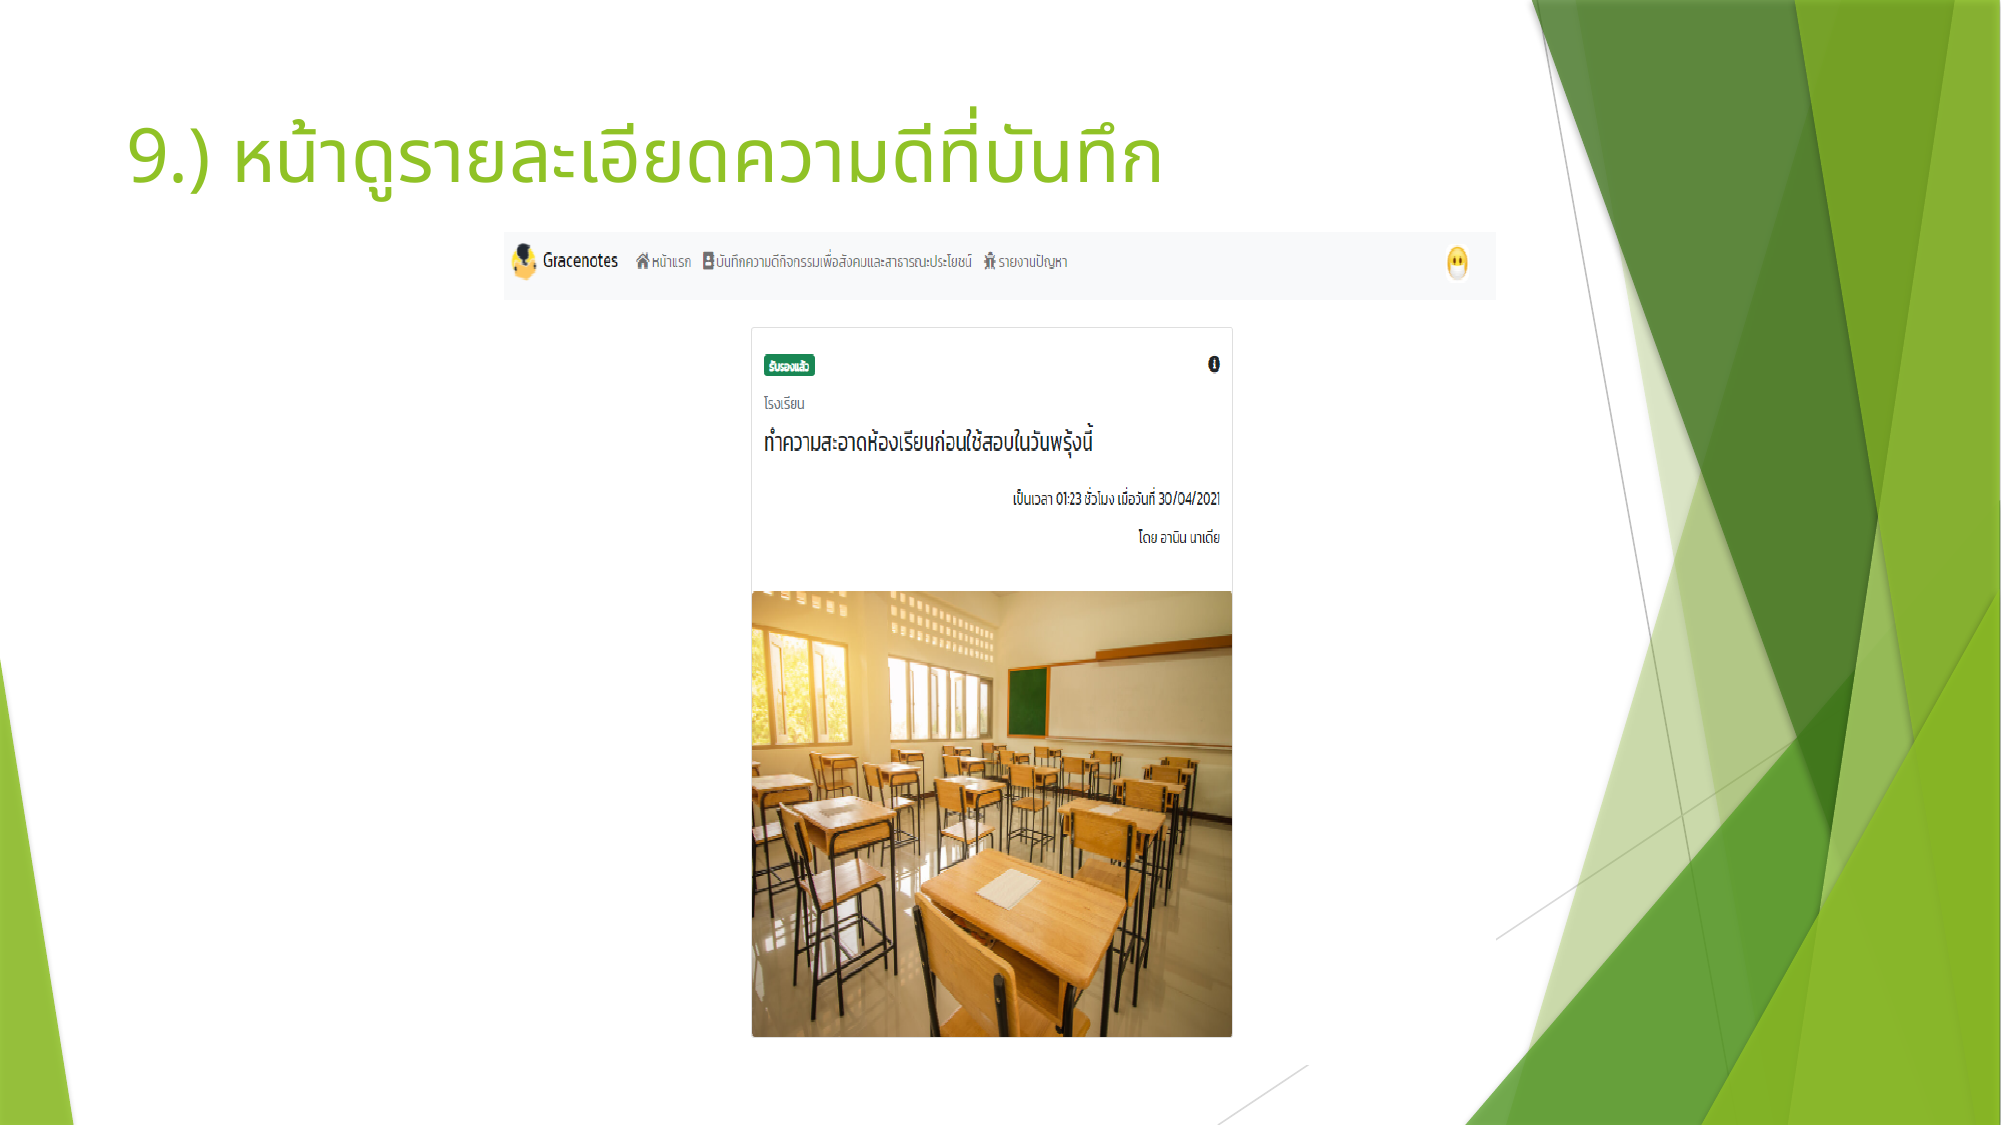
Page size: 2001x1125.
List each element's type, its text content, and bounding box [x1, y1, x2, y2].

title 9.) หน้าดูรายละเอียดความดีที่บันทึก [111, 99, 1522, 317]
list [504, 232, 1496, 1066]
